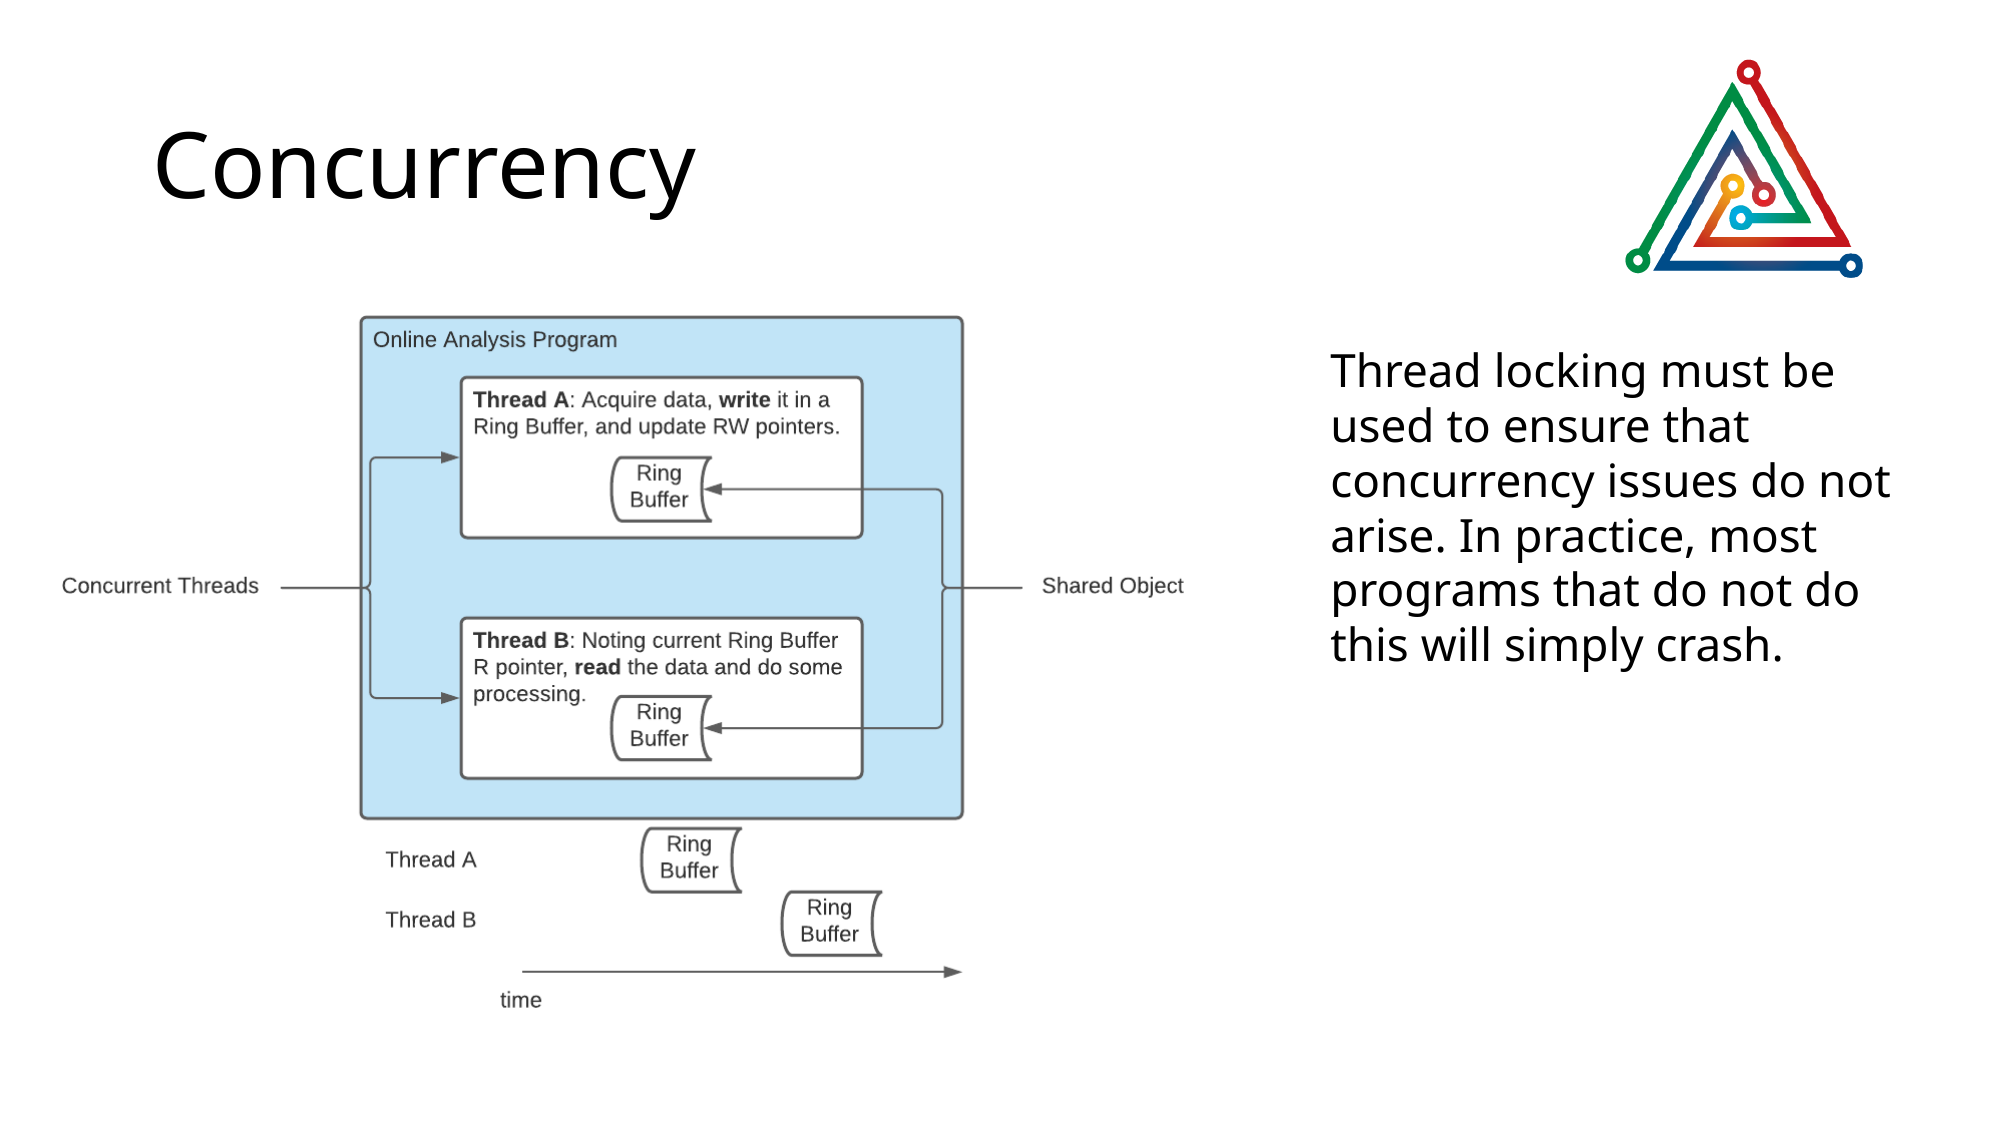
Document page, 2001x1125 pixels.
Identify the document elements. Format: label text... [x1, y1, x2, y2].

text_box Thread locking must be used to ensure that concurrency issues do not arise. In practice, most programs that do not do this will simply crash. [1315, 333, 1936, 679]
title Concurrency [137, 59, 1607, 278]
picture [0, 277, 1243, 1073]
picture [1625, 59, 1863, 278]
